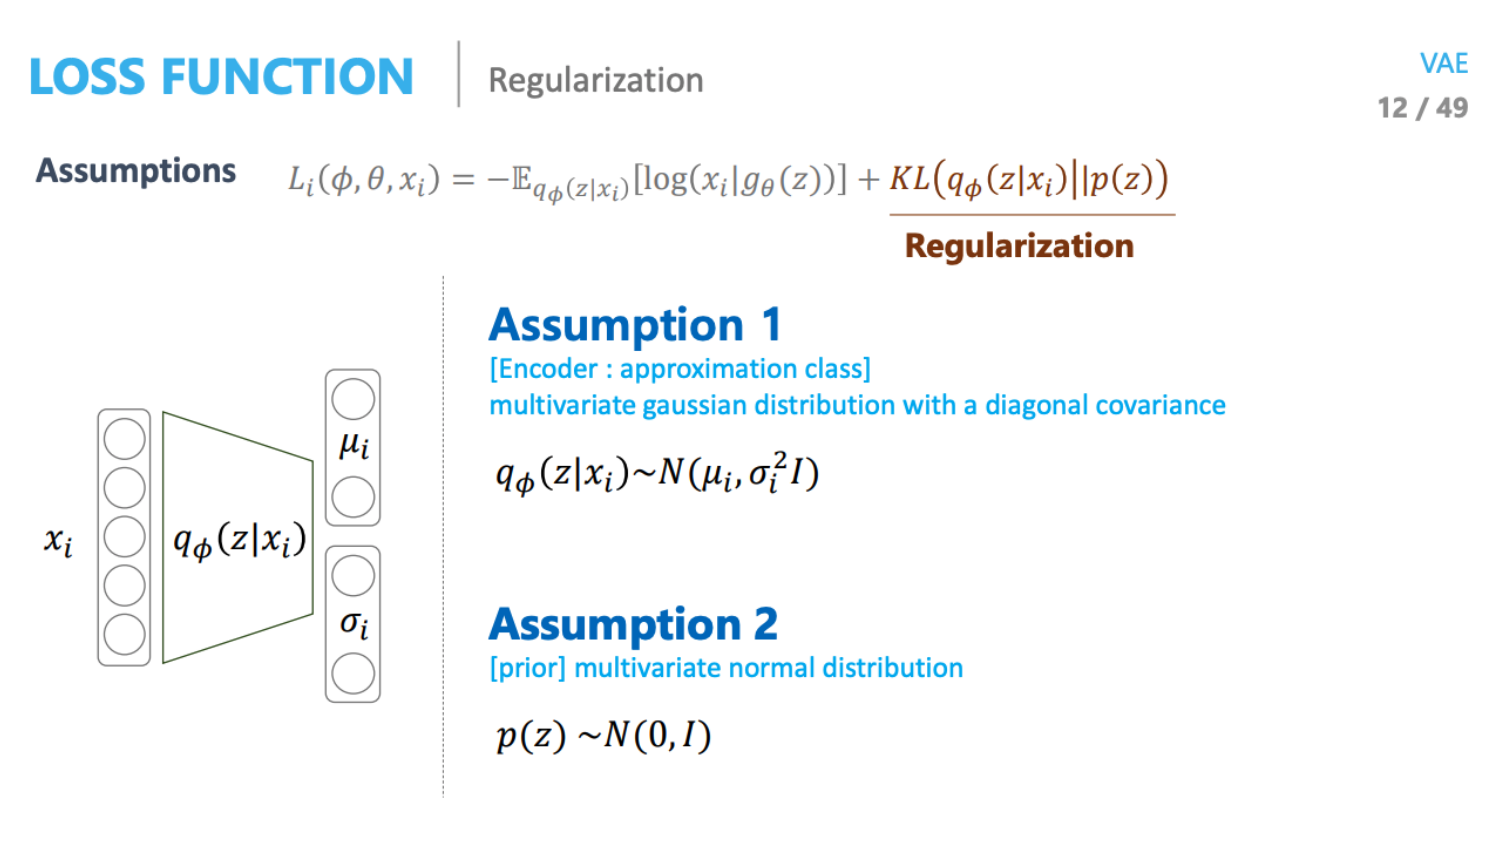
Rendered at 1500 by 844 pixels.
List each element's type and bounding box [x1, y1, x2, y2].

picture [24, 38, 1476, 805]
